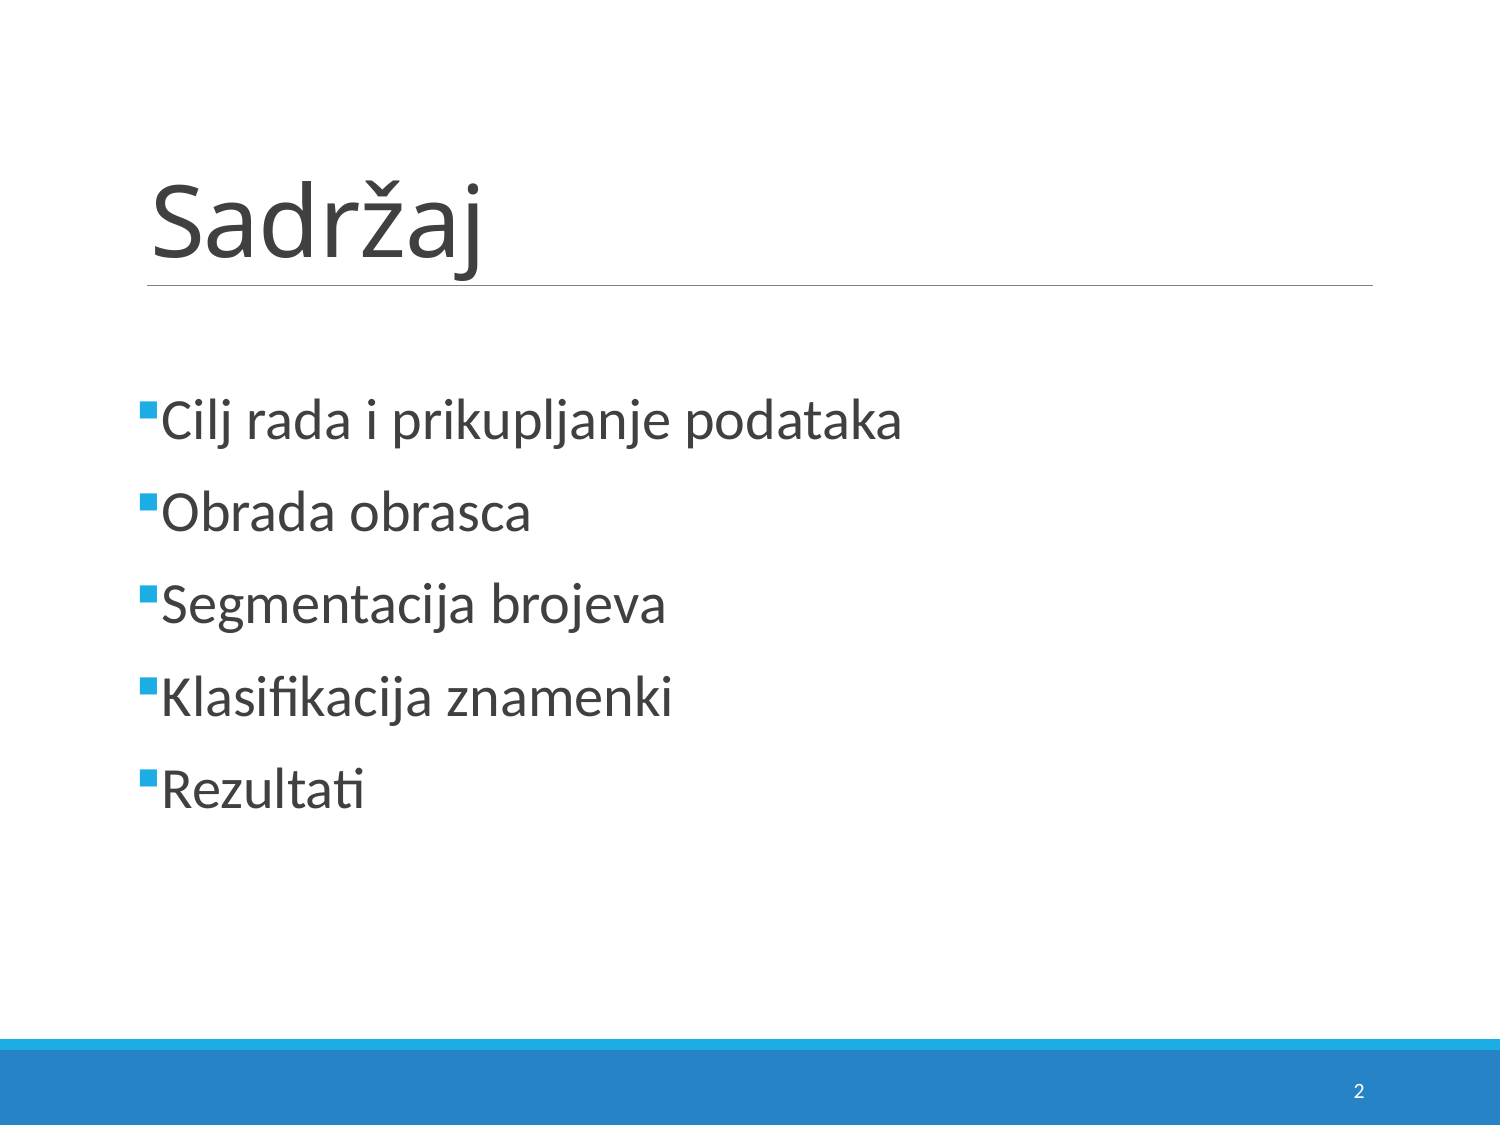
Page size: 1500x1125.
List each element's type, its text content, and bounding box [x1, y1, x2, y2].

slide_number 2 [1218, 1059, 1380, 1120]
title Sadržaj [135, 47, 1373, 285]
list Cilj rada i prikupljanje podataka Obrada obrasca Segmentacija brojeva Klasifikacija znamenki Rezultati [135, 302, 1373, 963]
